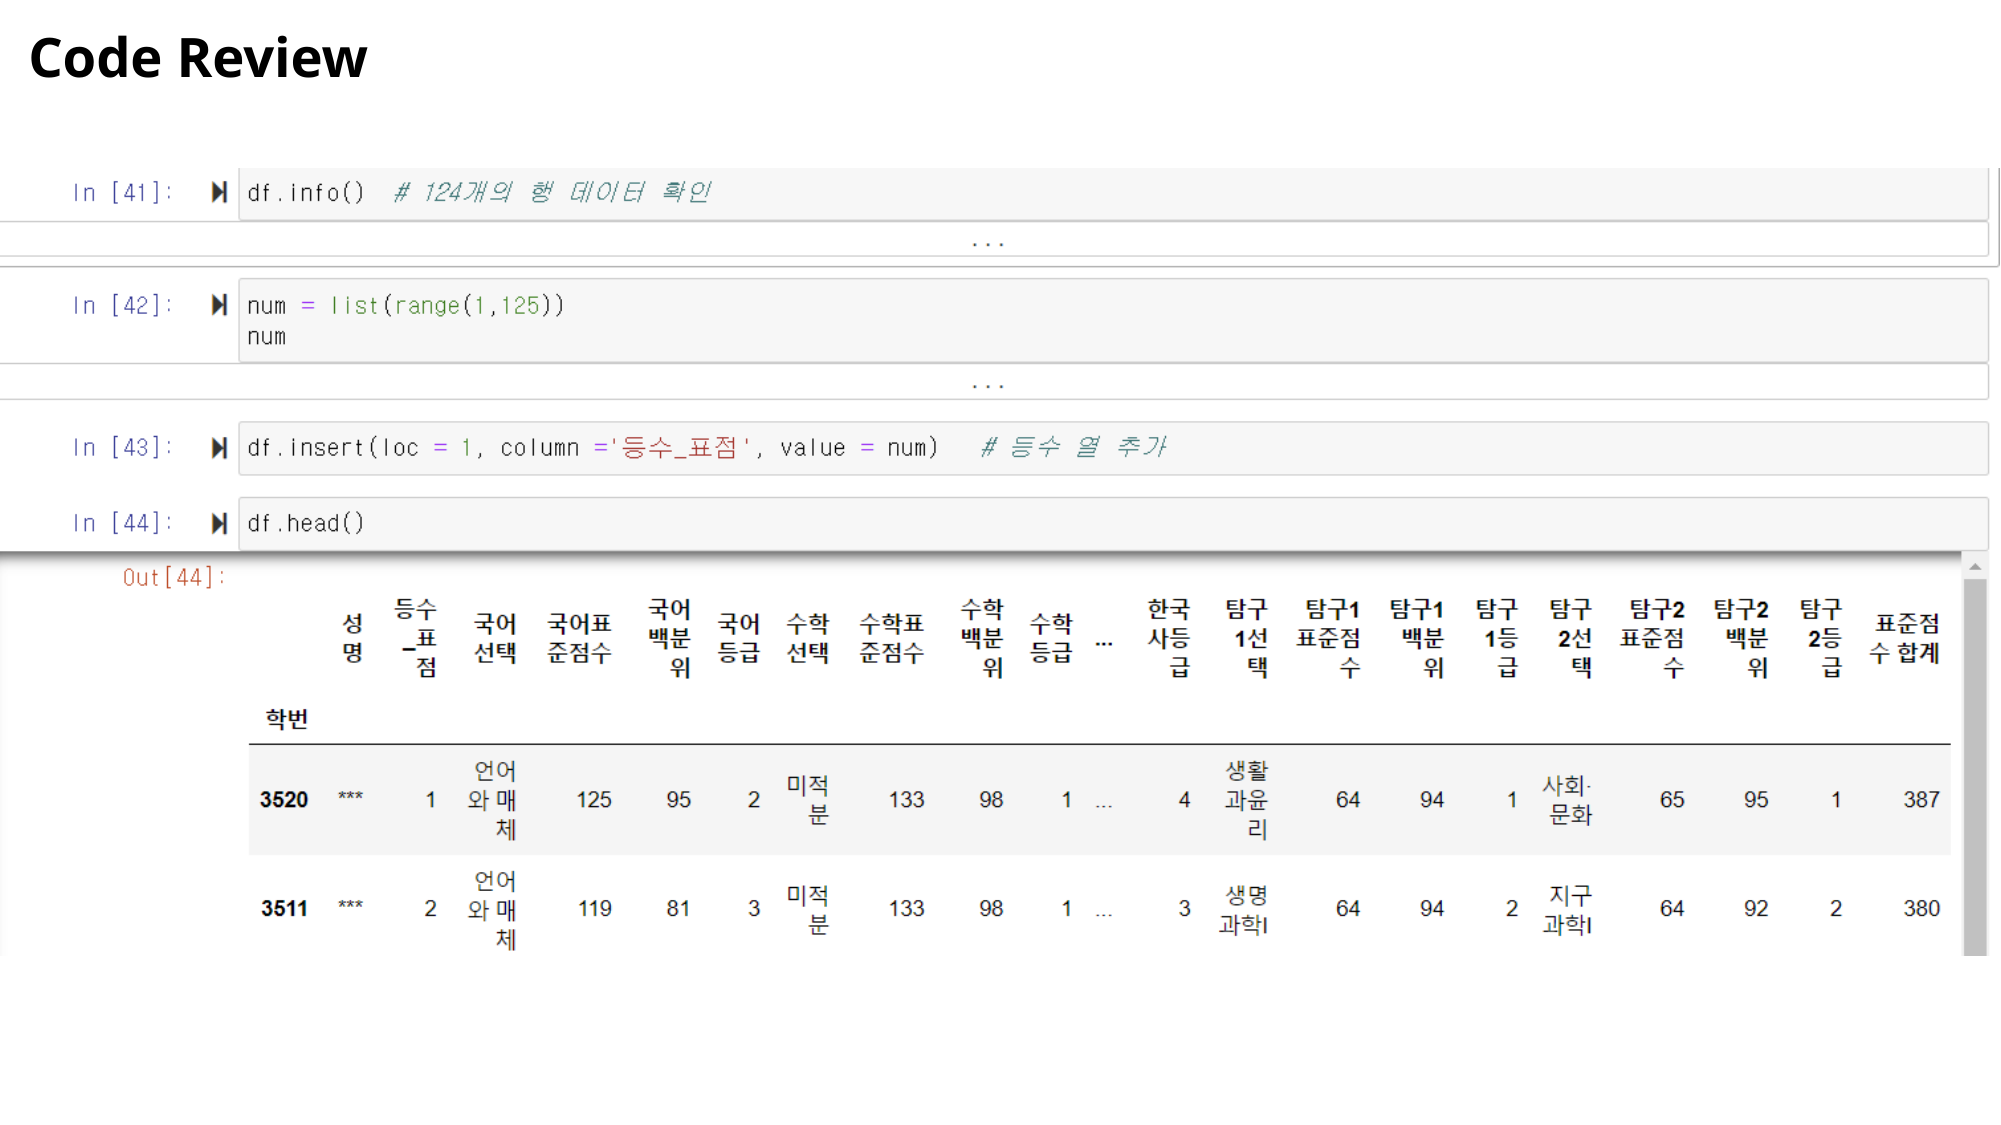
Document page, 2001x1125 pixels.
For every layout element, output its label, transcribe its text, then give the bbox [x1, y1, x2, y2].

title Code Review [13, 0, 407, 120]
picture [0, 168, 2000, 957]
